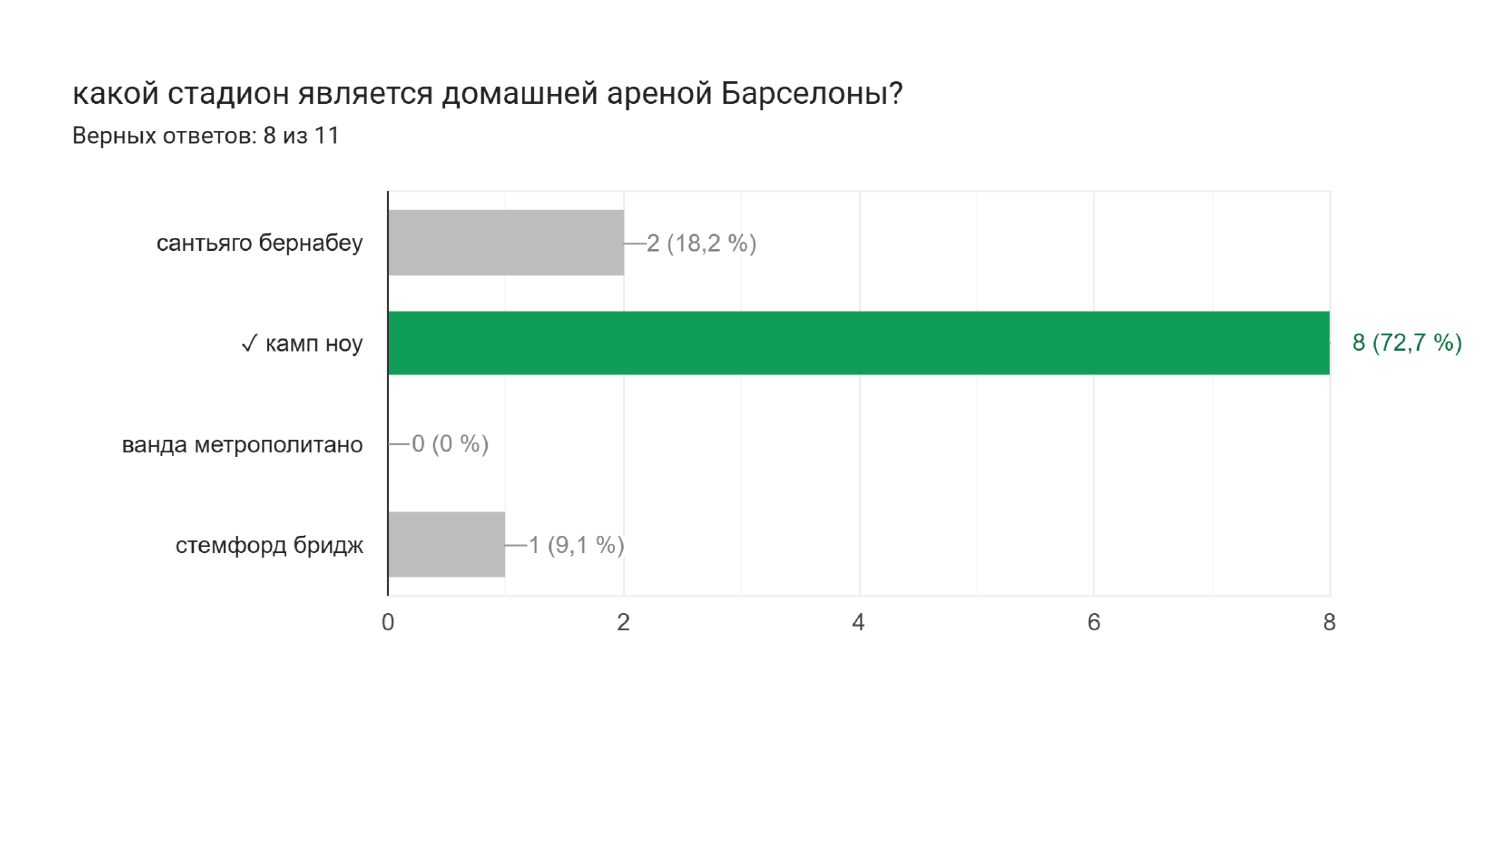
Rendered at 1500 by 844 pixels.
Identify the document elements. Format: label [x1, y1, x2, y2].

picture [24, 24, 1476, 715]
